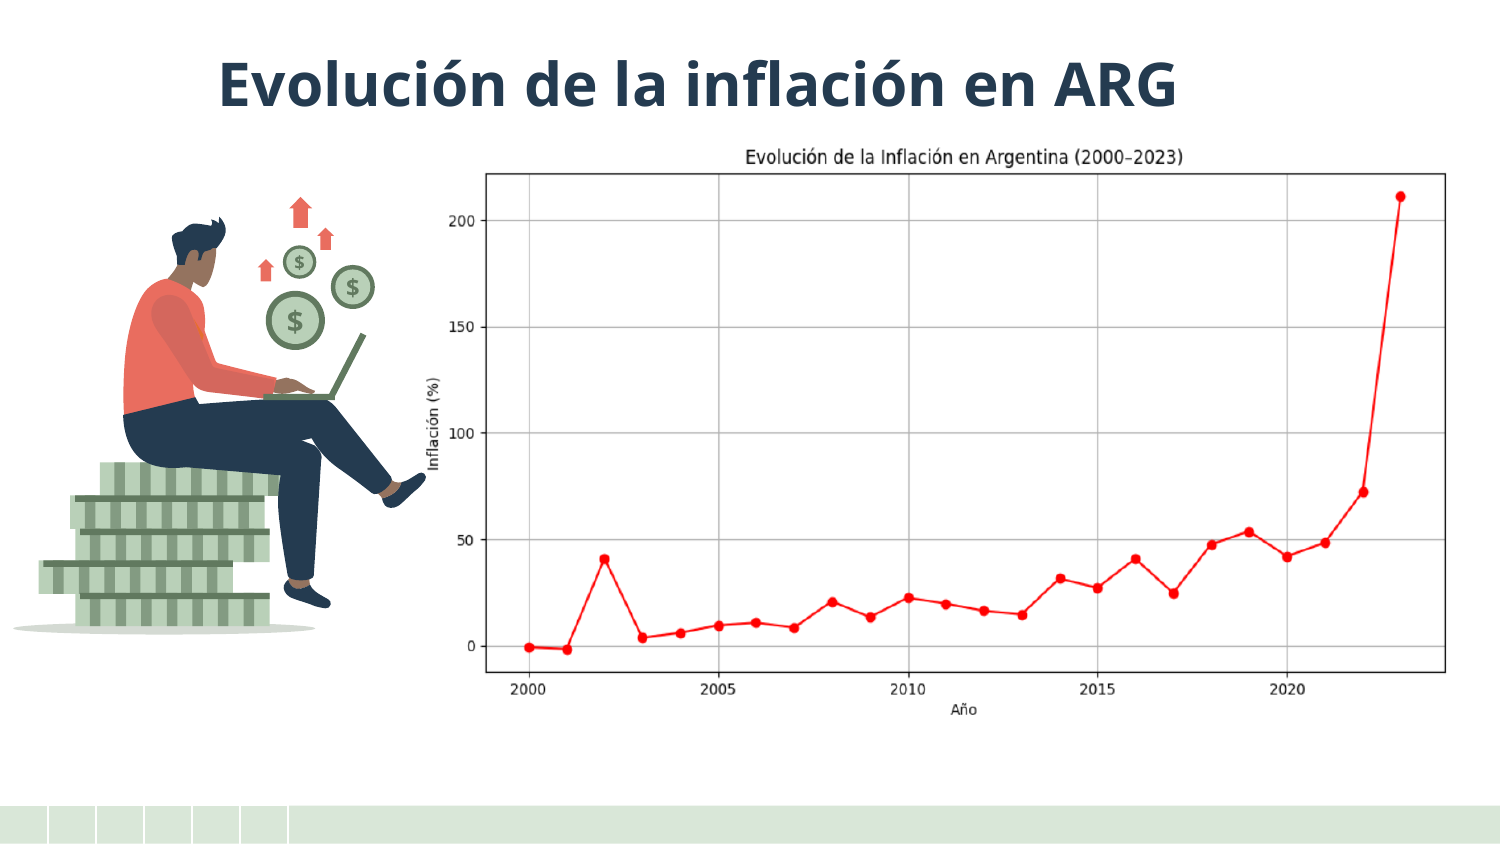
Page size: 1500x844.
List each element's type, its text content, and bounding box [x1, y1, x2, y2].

title Evolución de la inflación en ARG [202, 41, 1238, 125]
picture [425, 146, 1451, 721]
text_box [12, 196, 427, 635]
